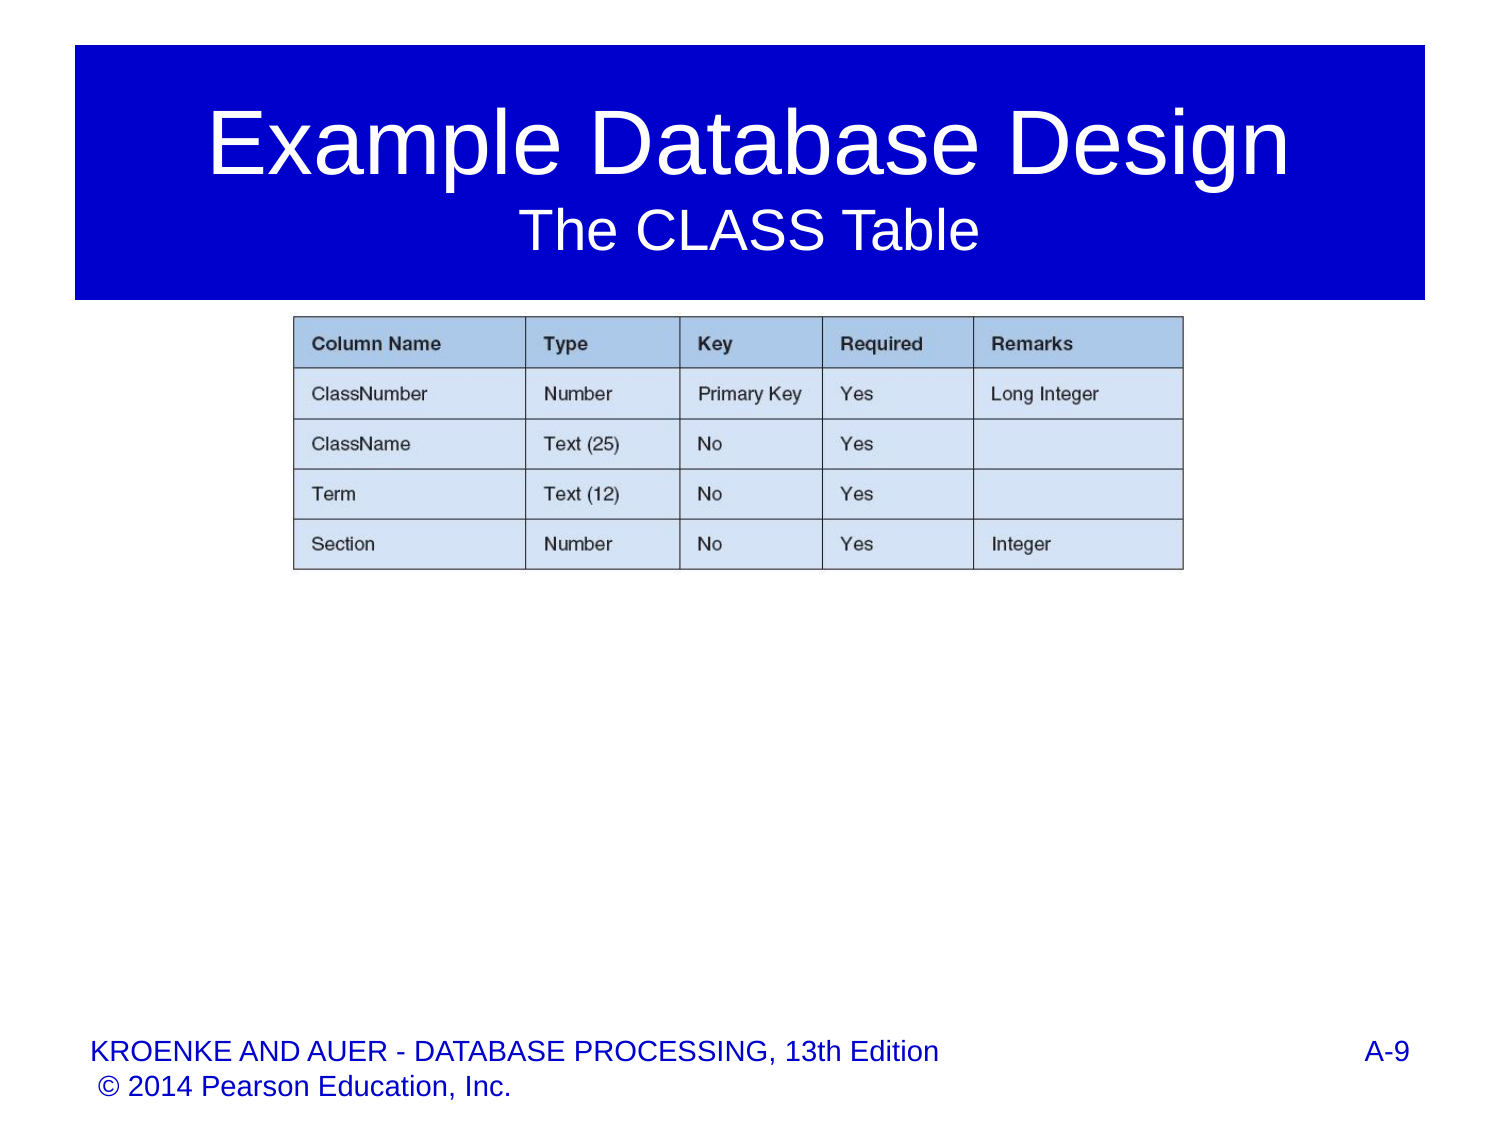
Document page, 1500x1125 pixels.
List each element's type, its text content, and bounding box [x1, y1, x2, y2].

title Example Database Design The CLASS Table [75, 45, 1425, 300]
footer KROENKE AND AUER - DATABASE PROCESSING, 13th Edition © 2014 Pearson Education, Inc. [74, 1024, 963, 1104]
slide_number A-9 [1074, 1024, 1426, 1103]
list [290, 312, 1188, 575]
